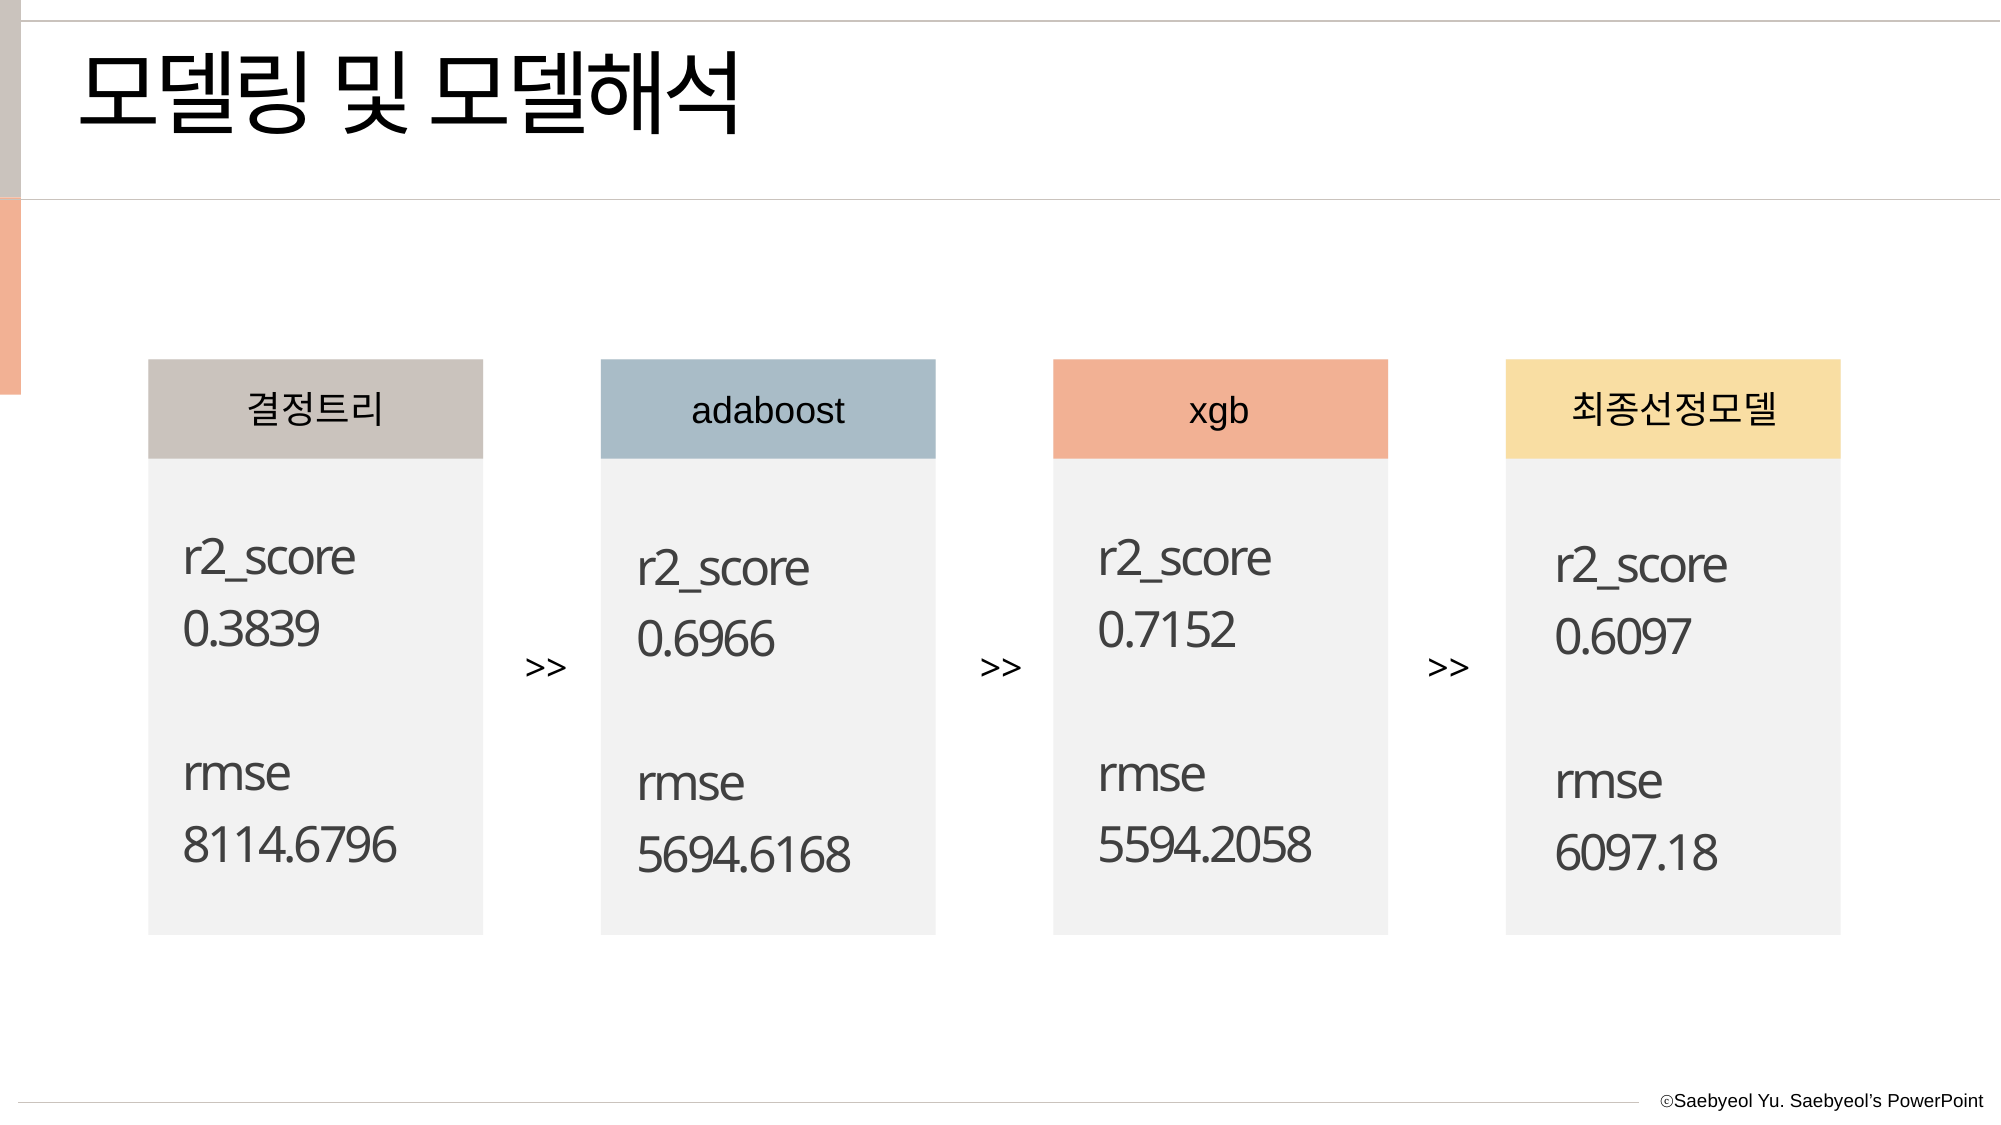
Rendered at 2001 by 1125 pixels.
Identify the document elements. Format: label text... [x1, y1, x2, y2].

text_box 모델링 및 모델해석 [61, 28, 763, 154]
text_box 결정트리 [209, 378, 422, 438]
text_box adaboost [600, 358, 937, 460]
text_box [600, 460, 937, 936]
text_box 최종선정모델 [1532, 378, 1817, 438]
text_box r2_score 0.6966 rmse 5694.6168 [621, 515, 898, 891]
text_box r2_score 0.7152 rmse 5594.2058 [1082, 505, 1359, 881]
text_box [147, 460, 484, 936]
text_box [147, 358, 484, 460]
text_box xgb [1113, 378, 1326, 438]
text_box [1505, 460, 1842, 936]
text_box [677, 378, 858, 438]
text_box >> [510, 636, 605, 696]
text_box r2_score 0.3839 rmse 8114.6796 [167, 505, 444, 881]
text_box r2_score 0.6097 rmse 6097.18 [1539, 513, 1816, 888]
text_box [0, 200, 21, 395]
text_box >> [1412, 636, 1506, 696]
text_box [1052, 460, 1389, 936]
text_box [1052, 358, 1389, 460]
text_box [1505, 358, 1842, 460]
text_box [0, 0, 21, 198]
text_box >> [965, 636, 1054, 696]
